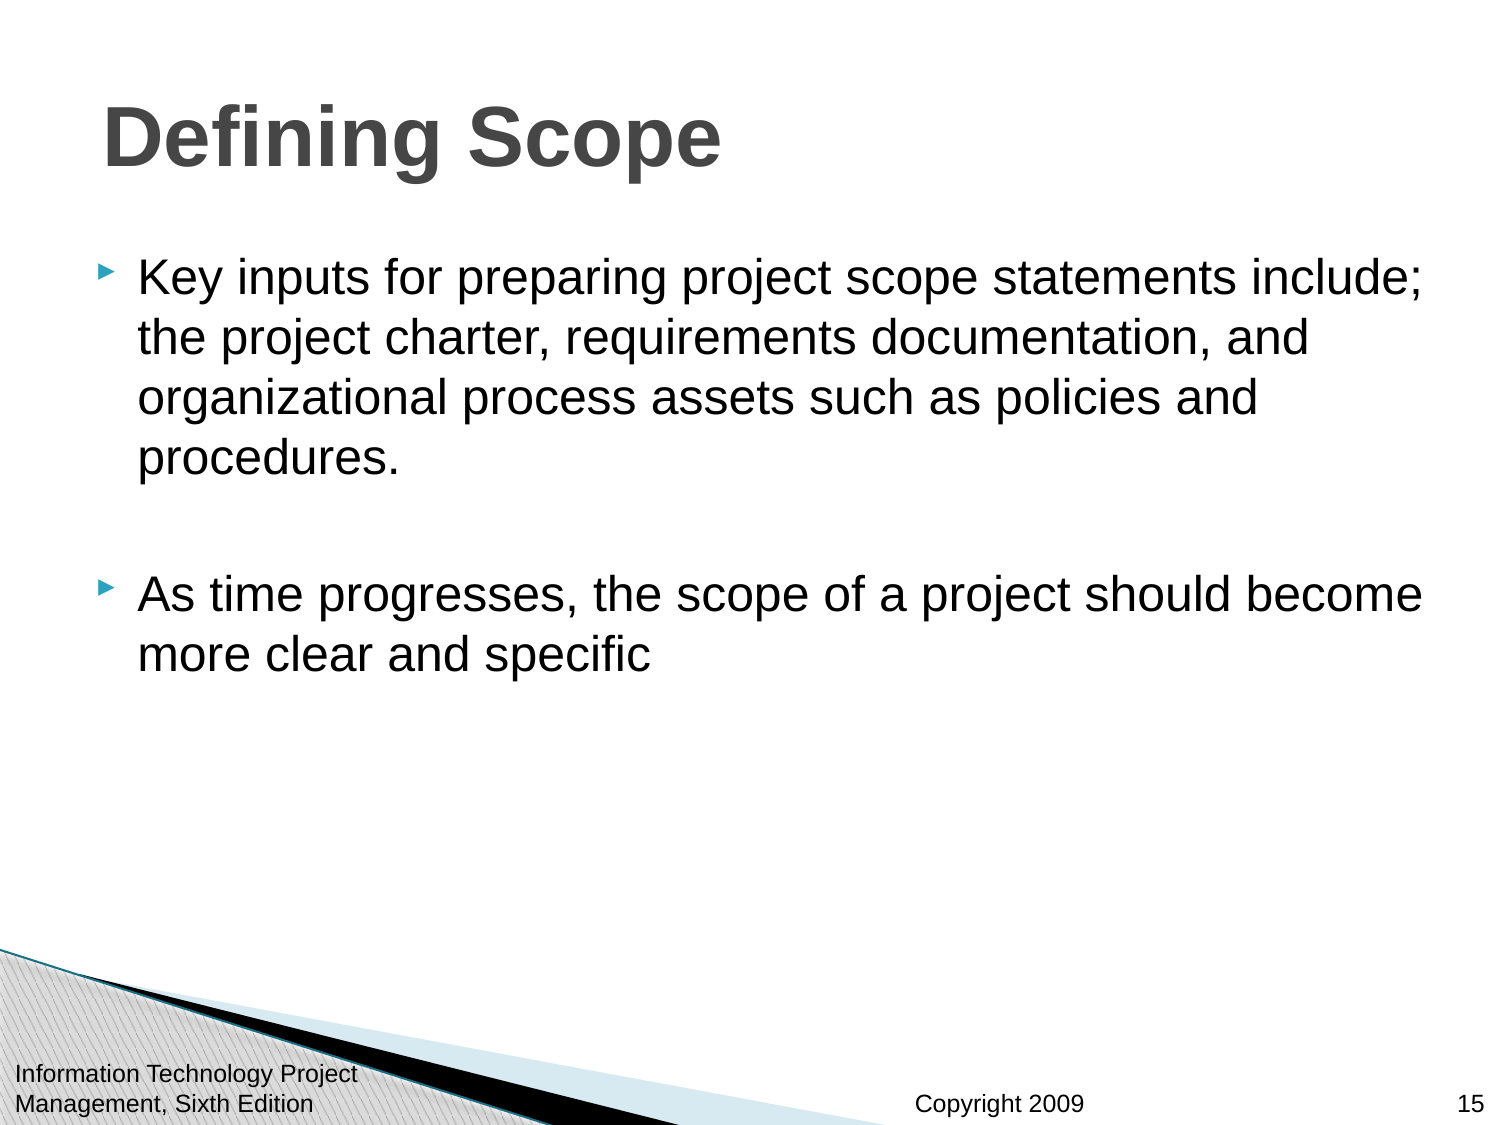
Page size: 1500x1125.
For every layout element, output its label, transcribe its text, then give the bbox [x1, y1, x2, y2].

slide_number 15 [1408, 1065, 1500, 1125]
footer Information Technology Project Management, Sixth Edition [0, 1065, 425, 1125]
title Defining Scope [87, 24, 1500, 240]
list Key inputs for preparing project scope statements include; the project charter, requirements documentation, and organizational process assets such as policies and procedures. As time progresses, the scope of a project should become more clear and specific [62, 237, 1450, 950]
